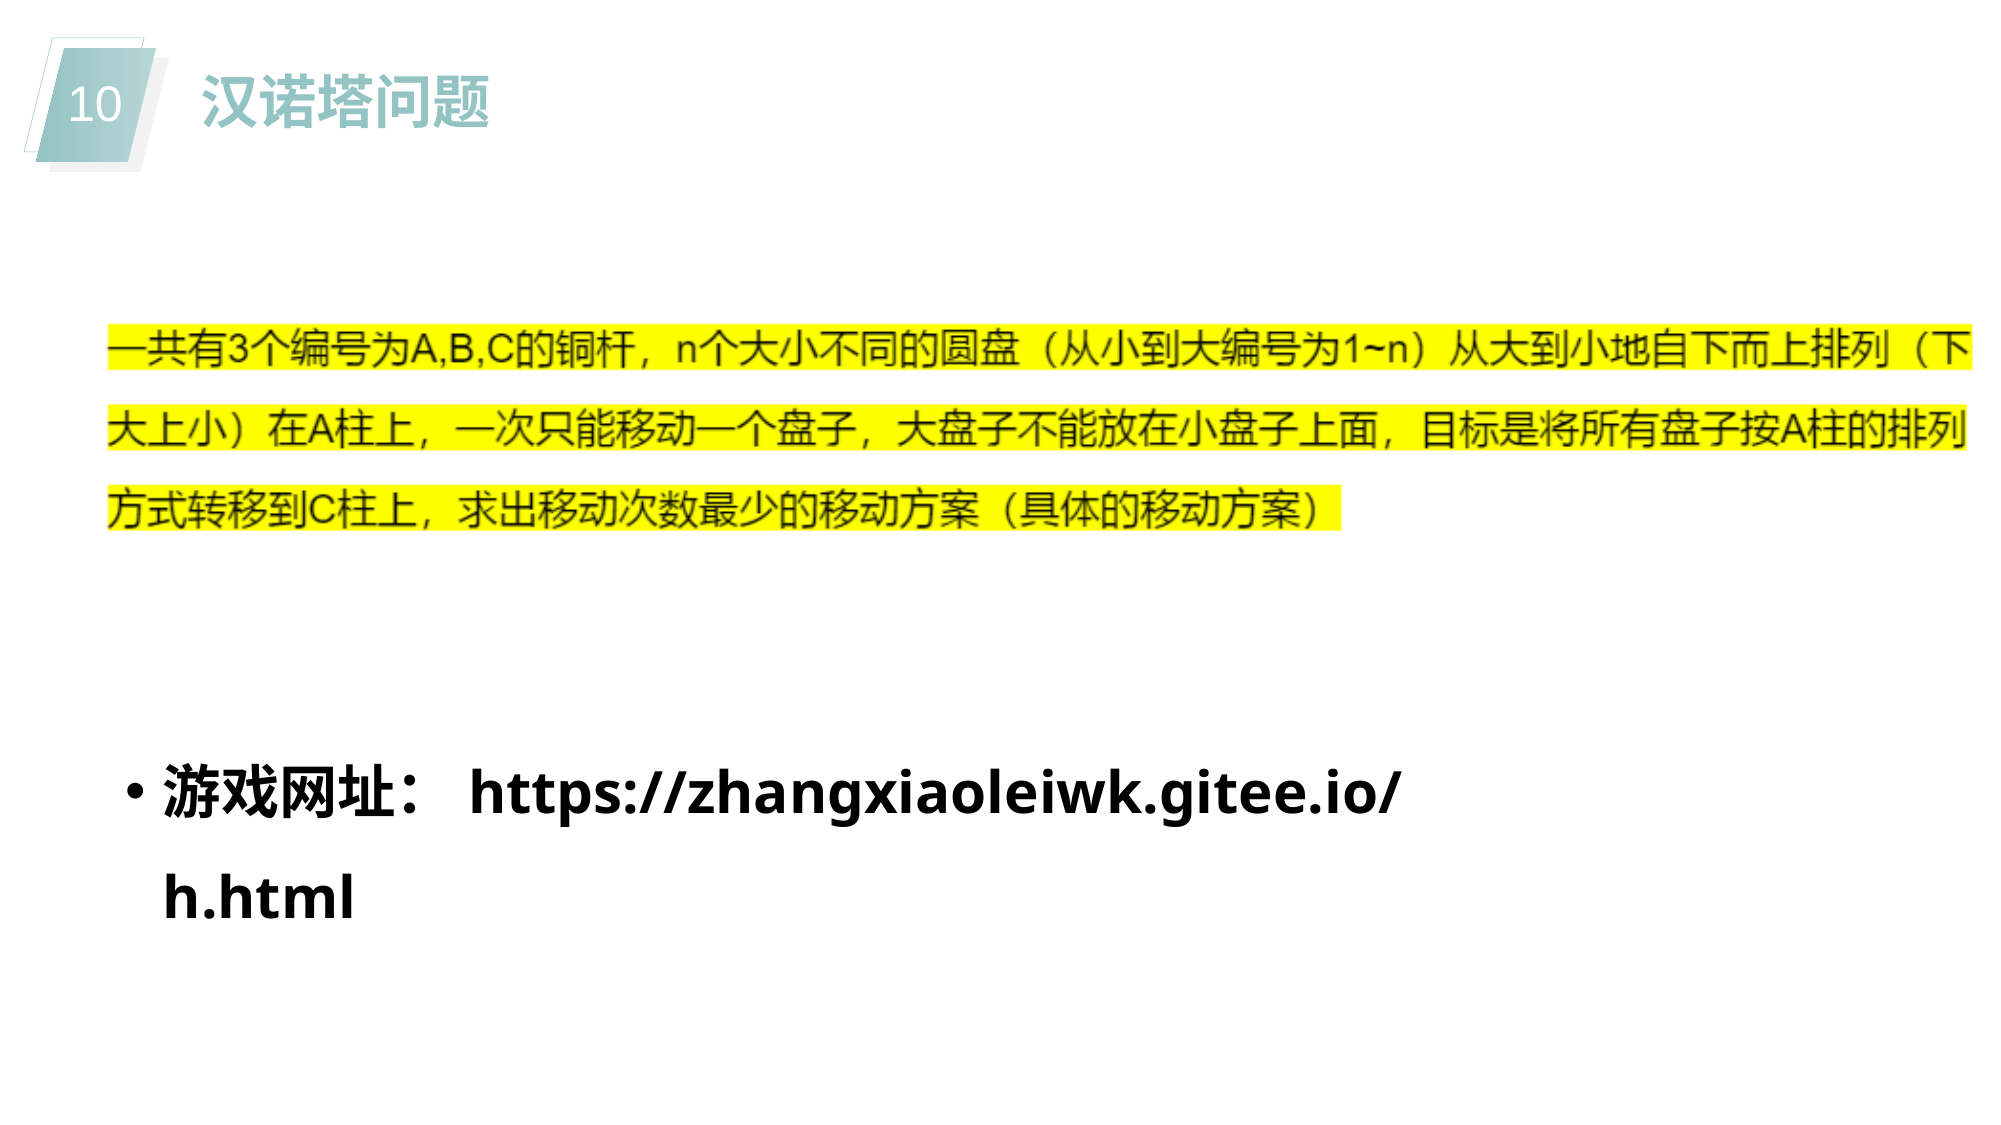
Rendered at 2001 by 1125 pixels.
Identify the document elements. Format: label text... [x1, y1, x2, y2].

text_box 游戏网址：https://zhangxiaoleiwk.gitee.io/h.html [110, 712, 1554, 843]
picture [95, 290, 2000, 556]
text_box 汉诺塔问题 [185, 58, 535, 143]
